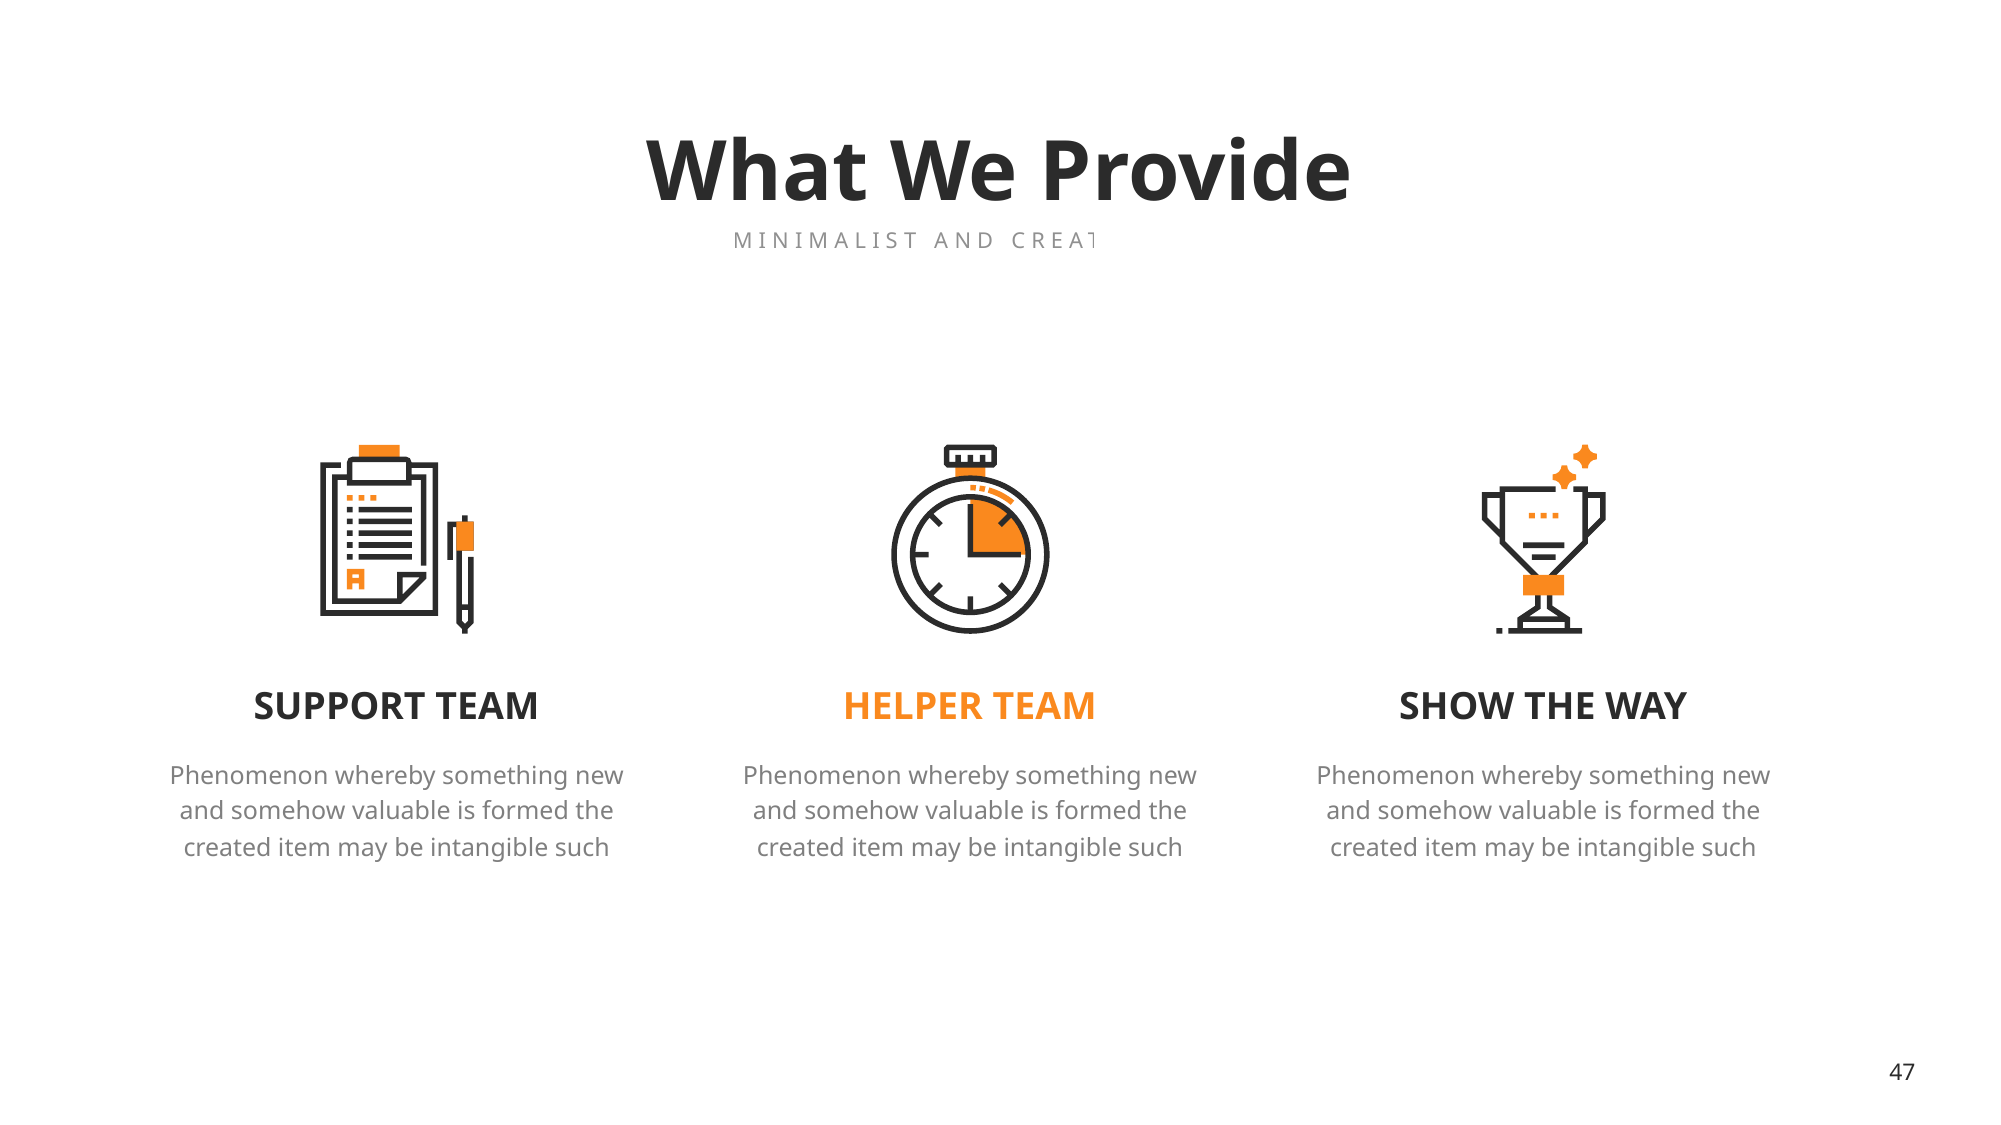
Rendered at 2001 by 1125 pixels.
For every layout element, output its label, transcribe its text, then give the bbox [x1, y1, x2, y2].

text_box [147, 680, 647, 871]
text_box What We Provide [137, 120, 1863, 223]
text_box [1294, 680, 1794, 871]
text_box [720, 680, 1220, 871]
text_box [320, 444, 474, 634]
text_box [1481, 444, 1606, 634]
text_box MINIMALIST AND CREATIVE THEME [718, 219, 1282, 261]
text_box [891, 444, 1050, 634]
